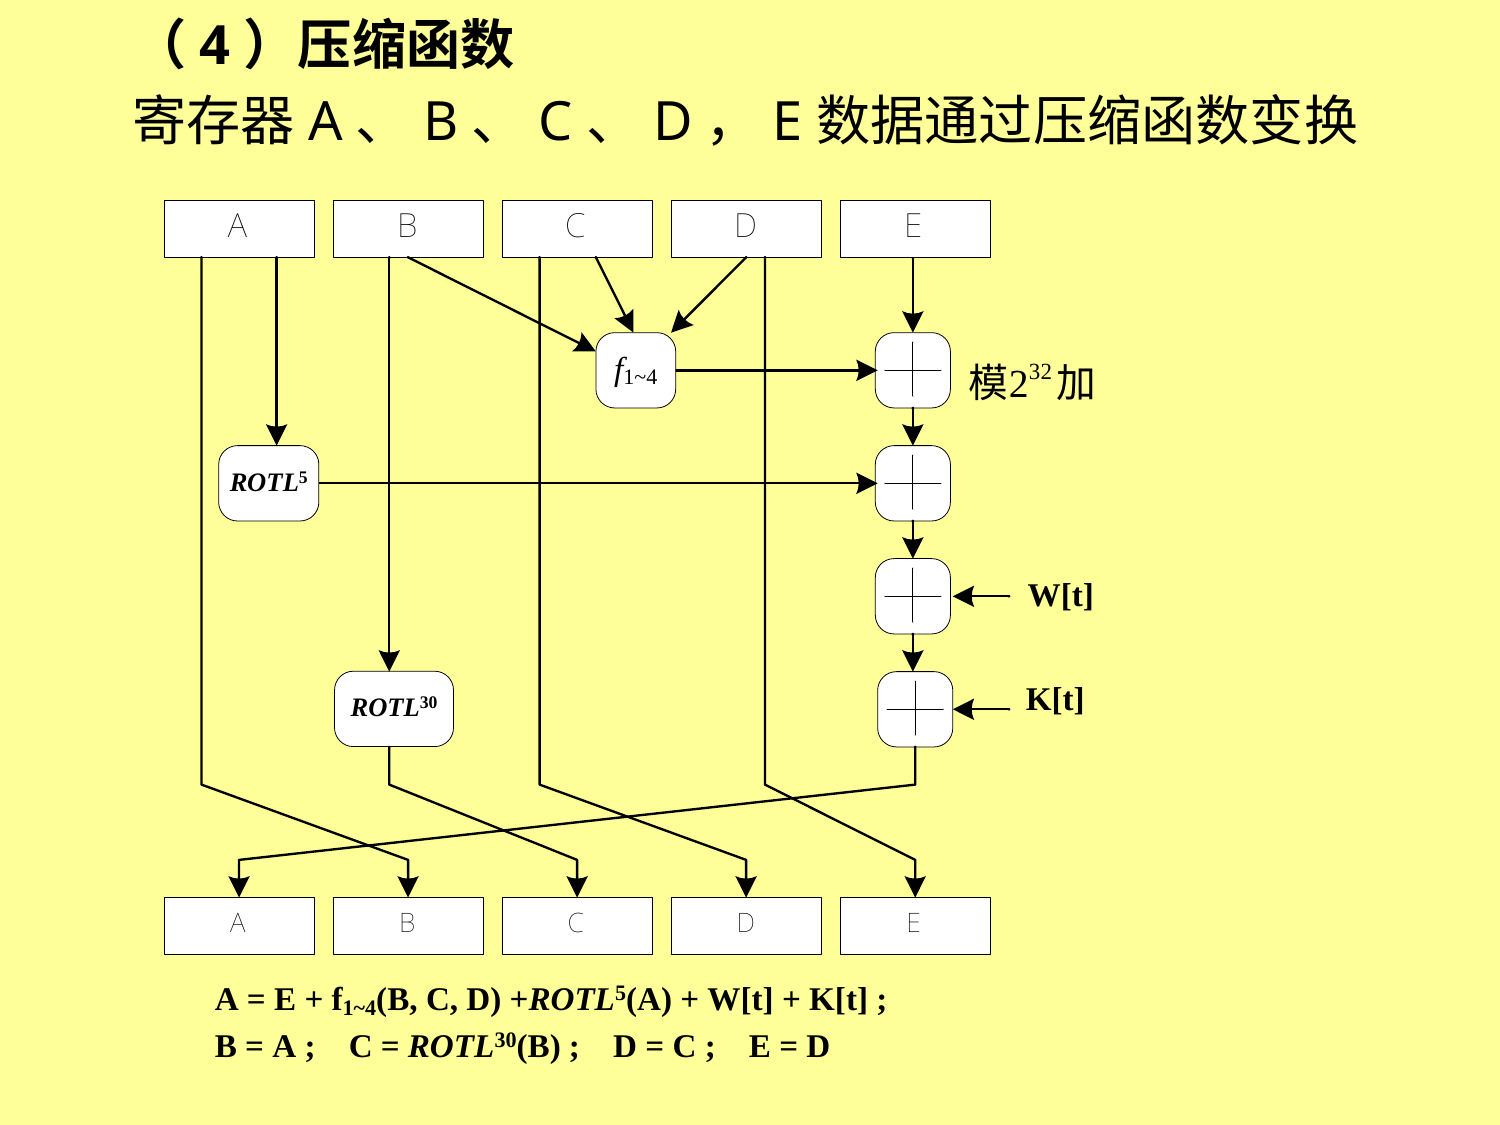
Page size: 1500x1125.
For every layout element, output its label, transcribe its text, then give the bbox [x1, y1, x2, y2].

list （4）压缩函数 寄存器A、B、C、D，E数据通过压缩函数变换 [0, 3, 1388, 173]
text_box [159, 195, 1129, 1074]
